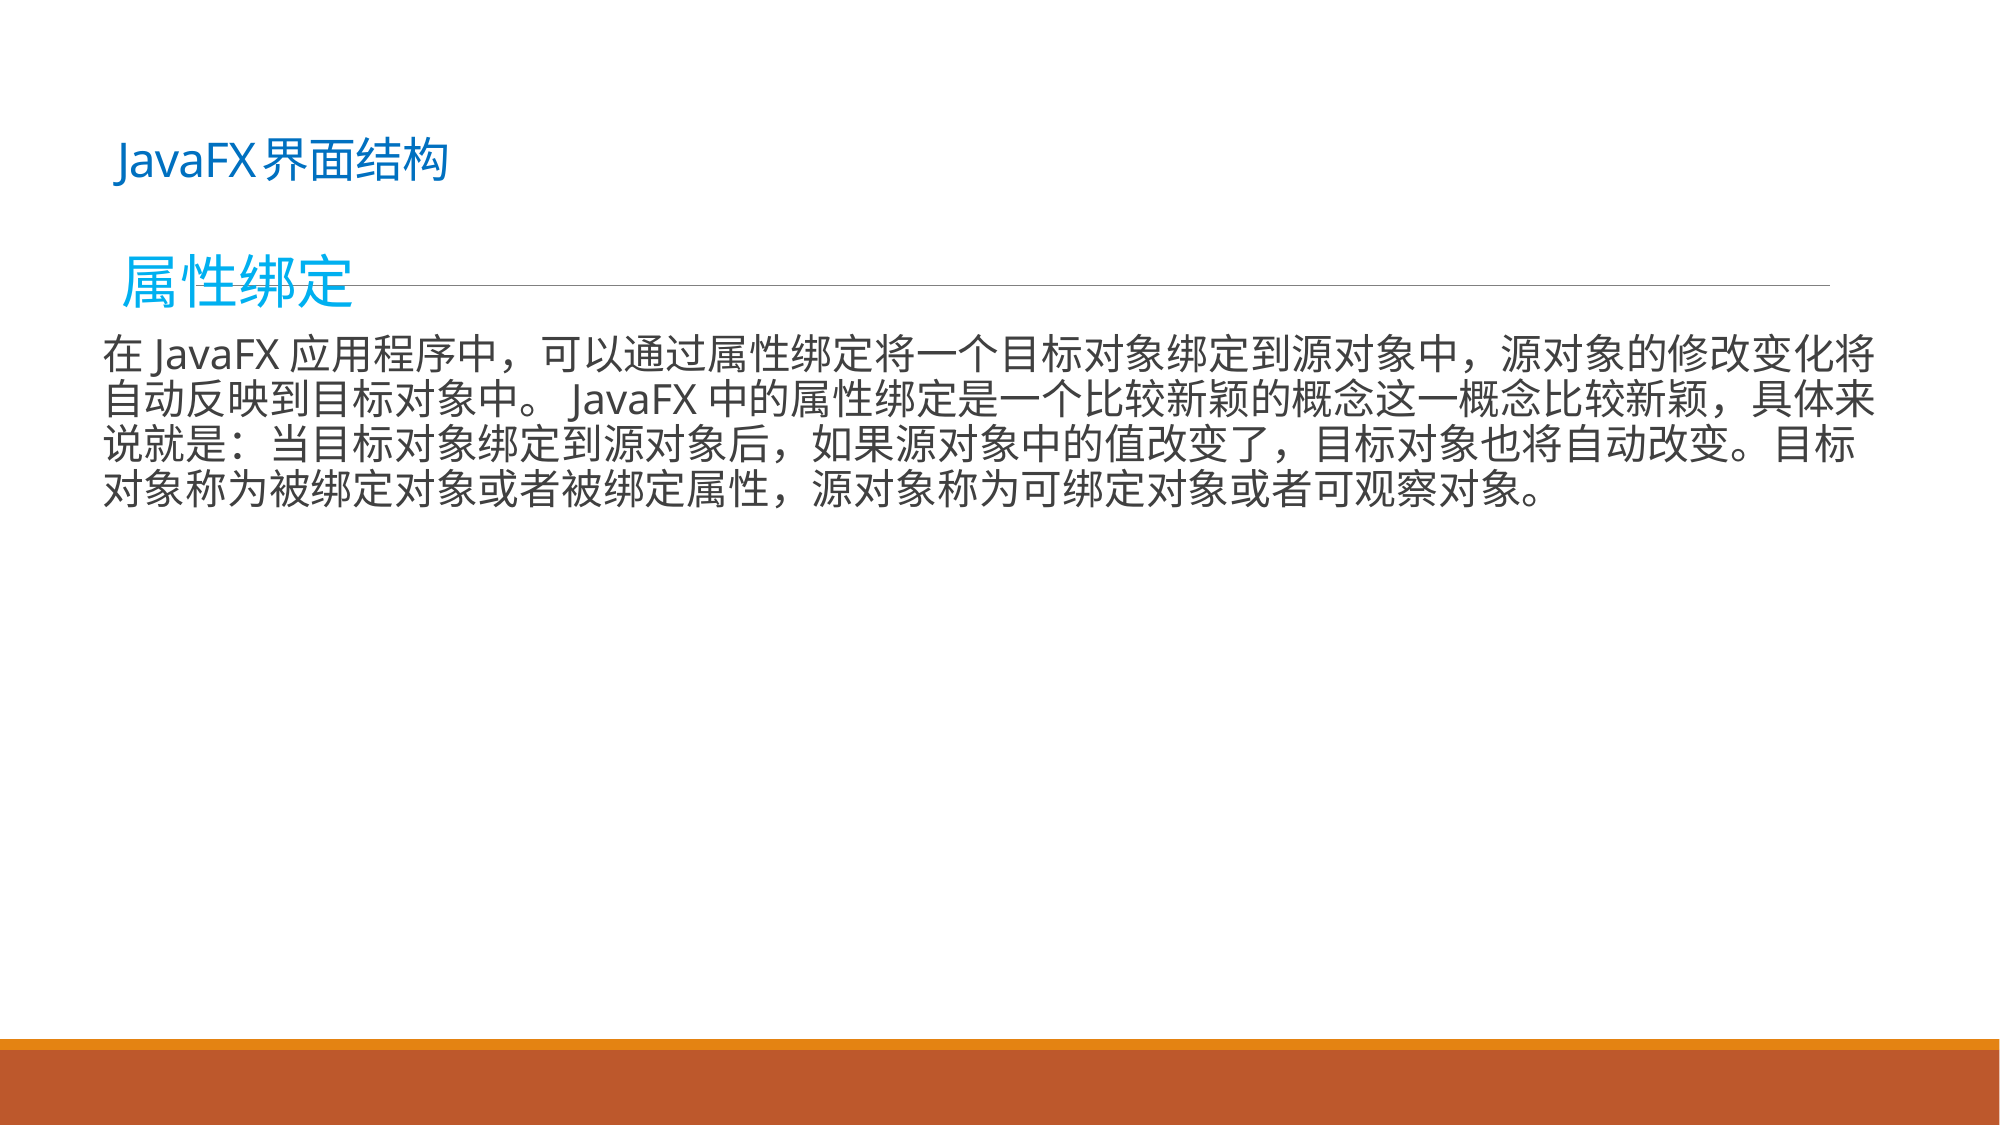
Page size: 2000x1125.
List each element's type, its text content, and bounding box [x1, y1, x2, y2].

list 在JavaFX应用程序中，可以通过属性绑定将一个目标对象绑定到源对象中，源对象的修改变化将自动反映到目标对象中。JavaFX中的属性绑定是一个比较新颖的概念这一概念比较新颖，具体来说就是：当目标对象绑定到源对象后，如果源对象中的值改变了，目标对象也将自动改变。目标对象称为被绑定对象或者被绑定属性，源对象称为可绑定对象或者可观察对象。 [101, 325, 1886, 1094]
title JavaFX界面结构 [101, 30, 1850, 194]
text_box 属性绑定 [101, 194, 1851, 326]
